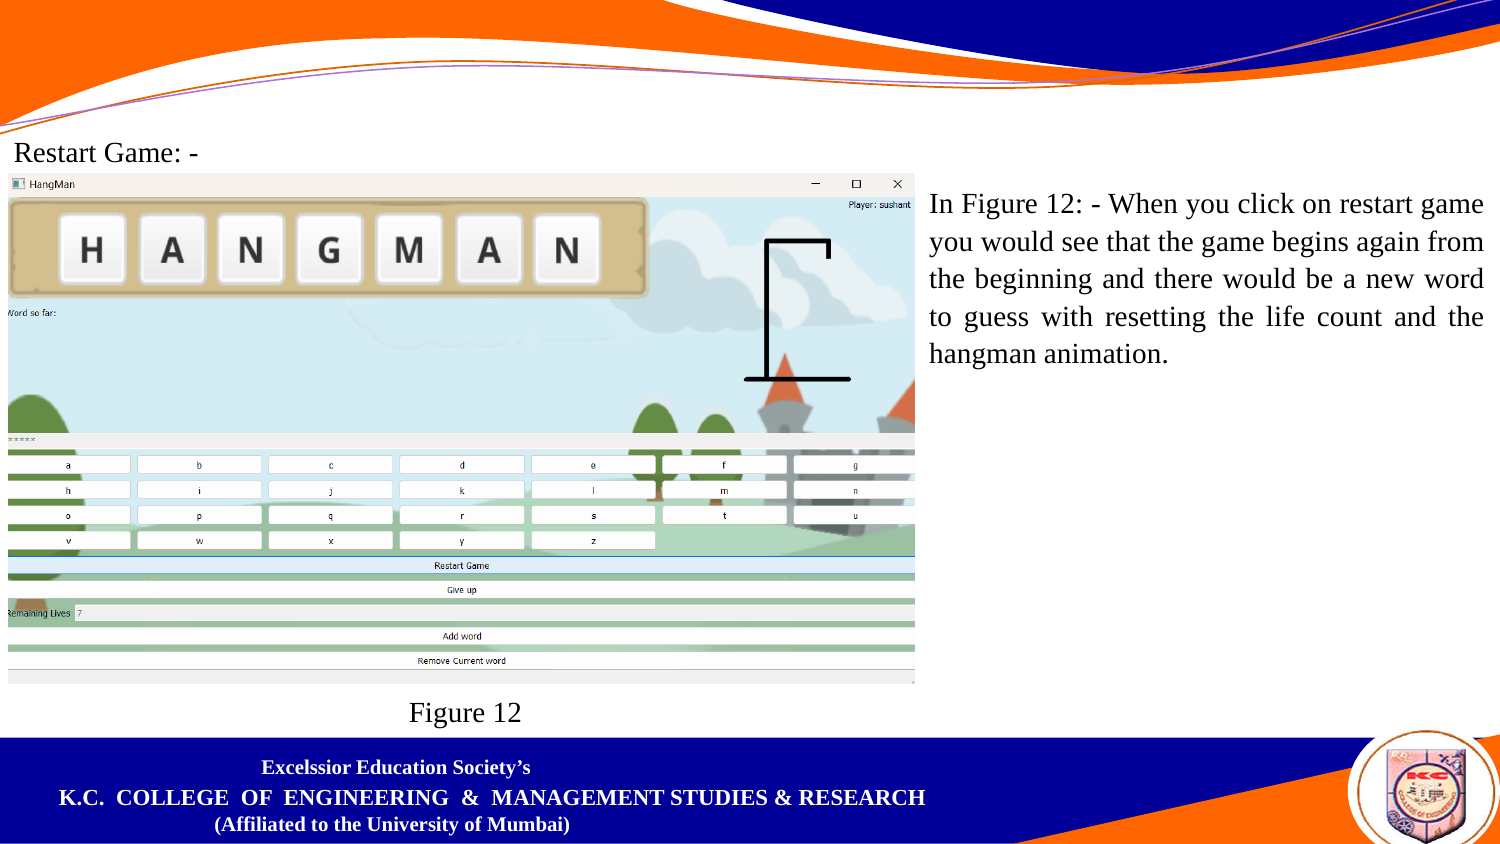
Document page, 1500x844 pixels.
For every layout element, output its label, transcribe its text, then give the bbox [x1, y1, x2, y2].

picture [7, 173, 915, 685]
text_box In Figure 12: - When you click on restart game you would see that the game begins again from the beginning and there would be a new word to guess with resetting the life count and the hangman animation. [917, 174, 1500, 377]
picture [1347, 721, 1500, 844]
text_box Restart Game: - [0, 123, 750, 176]
text_box Figure 12 [393, 692, 537, 771]
